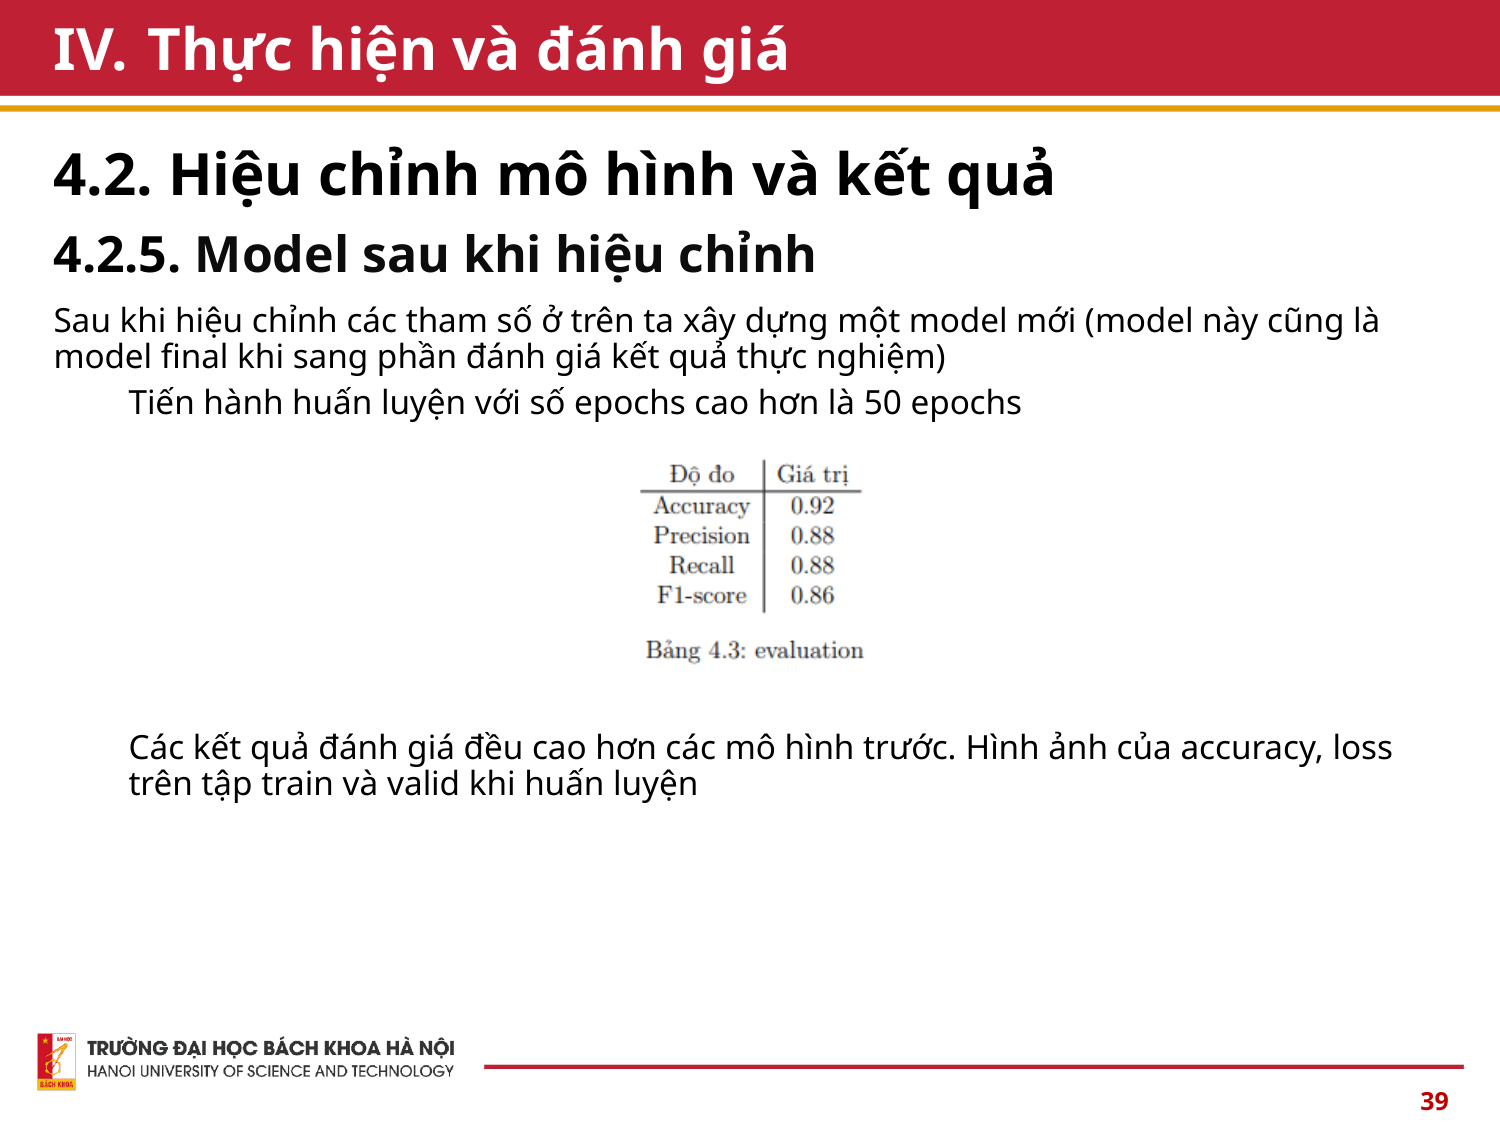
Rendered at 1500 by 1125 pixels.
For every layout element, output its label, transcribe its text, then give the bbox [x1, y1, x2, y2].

list 4.2. Hiệu chỉnh mô hình và kết quả 4.2.5. Model sau khi hiệu chỉnh Sau khi hiệu chỉnh các tham số ở trên ta xây dựng một model mới (model này cũng là model final khi sang phần đánh giá kết quả thực nghiệm) Tiến hành huấn luyện với số epochs cao hơn là 50 epochs Các kết quả đánh giá đều cao hơn các mô hình trước. Hình ảnh của accuracy, loss trên tập train và valid khi huấn luyện [38, 138, 1462, 1008]
slide_number 39 [1126, 1078, 1464, 1125]
picture [0, 0, 1500, 1125]
title Thực hiện và đánh giá [38, 12, 1462, 87]
